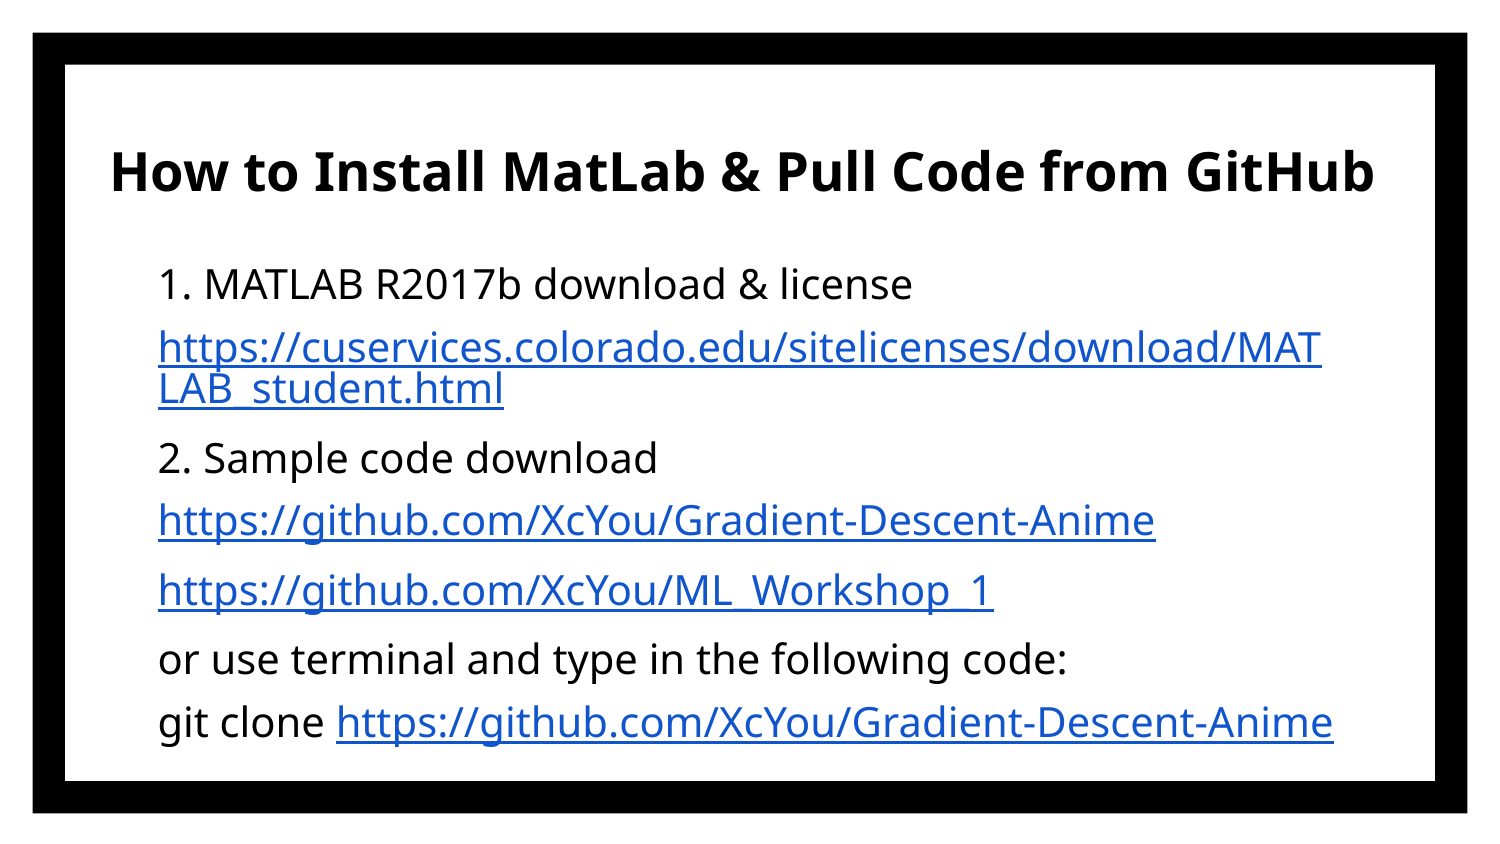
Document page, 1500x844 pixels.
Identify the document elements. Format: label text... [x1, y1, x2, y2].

list 1. MATLAB R2017b download & license https://cuservices.colorado.edu/sitelicenses/download/MATLAB_student.html 2. Sample code download https://github.com/XcYou/Gradient-Descent-Anime https://github.com/XcYou/ML_Workshop_1 or use terminal and type in the following code: git clone https://github.com/XcYou/Gradient-Descent-Anime [142, 242, 1358, 572]
title How to Install MatLab & Pull Code from GitHub [70, 69, 1430, 218]
